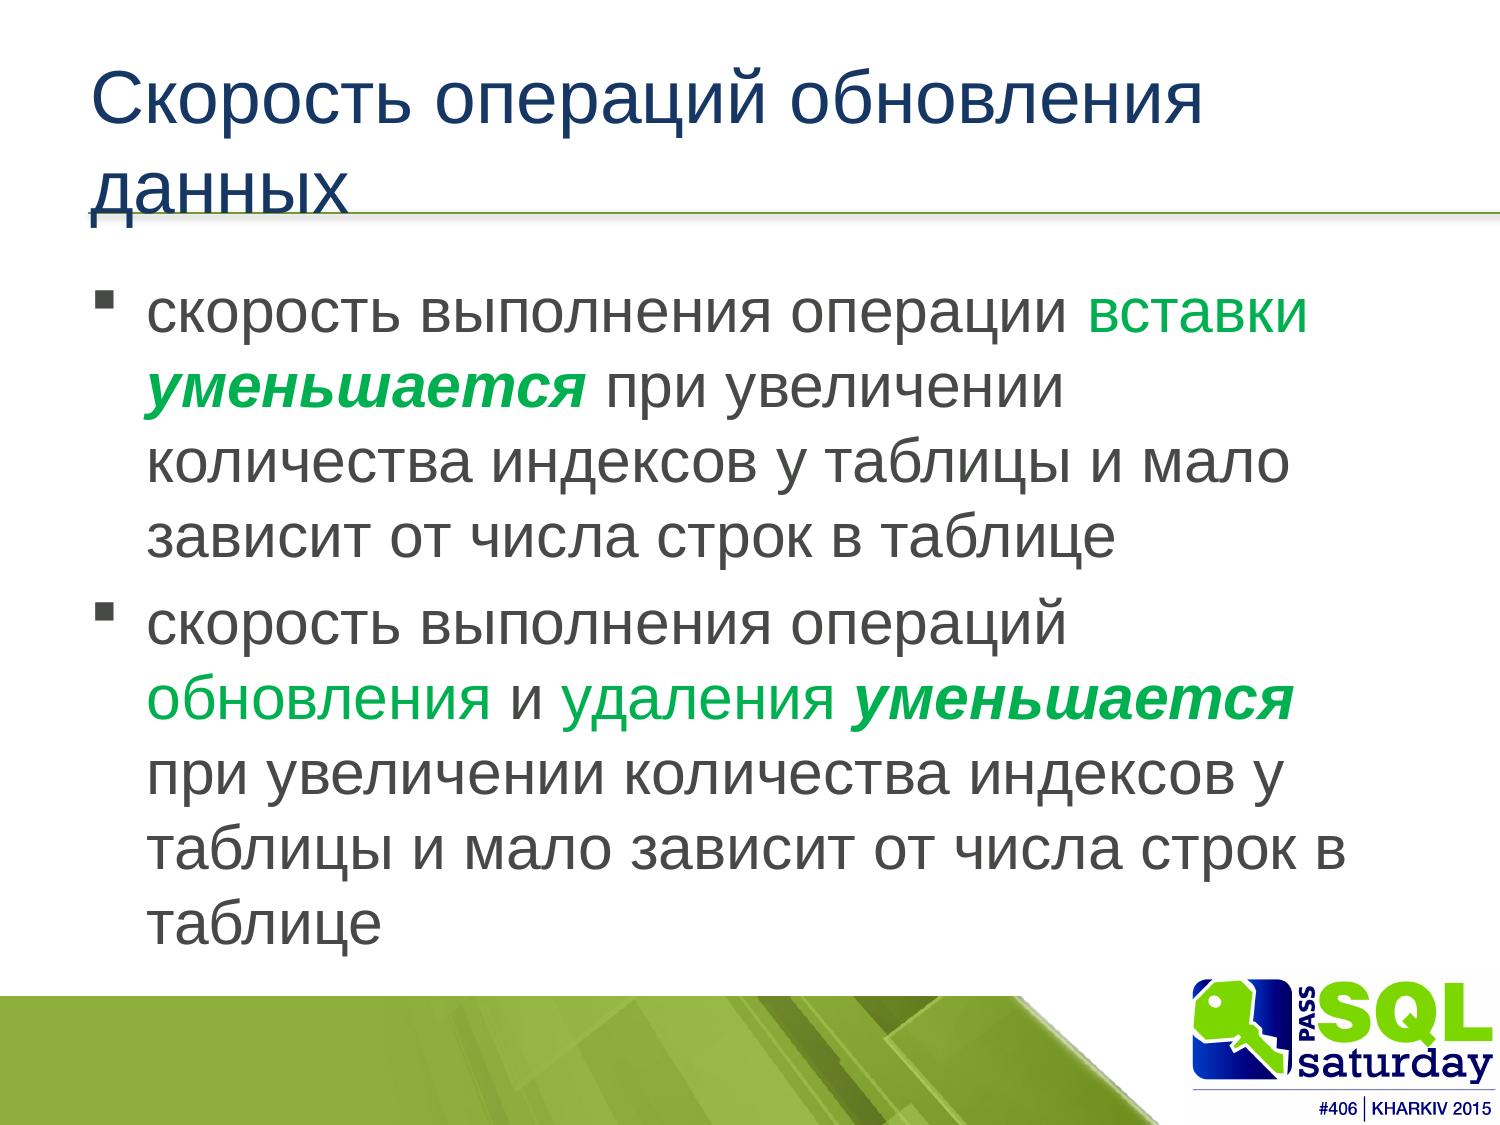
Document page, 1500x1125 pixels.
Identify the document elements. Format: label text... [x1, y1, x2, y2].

list скорость выполнения операции вставки уменьшается при увеличении количества индексов у таблицы и мало зависит от числа строк в таблице скорость выполнения операций обновления и удаления уменьшается при увеличении количества индексов у таблицы и мало зависит от числа строк в таблице [75, 262, 1425, 1005]
title Скорость операций обновления данных [75, 45, 1500, 233]
picture [0, 972, 1500, 1125]
